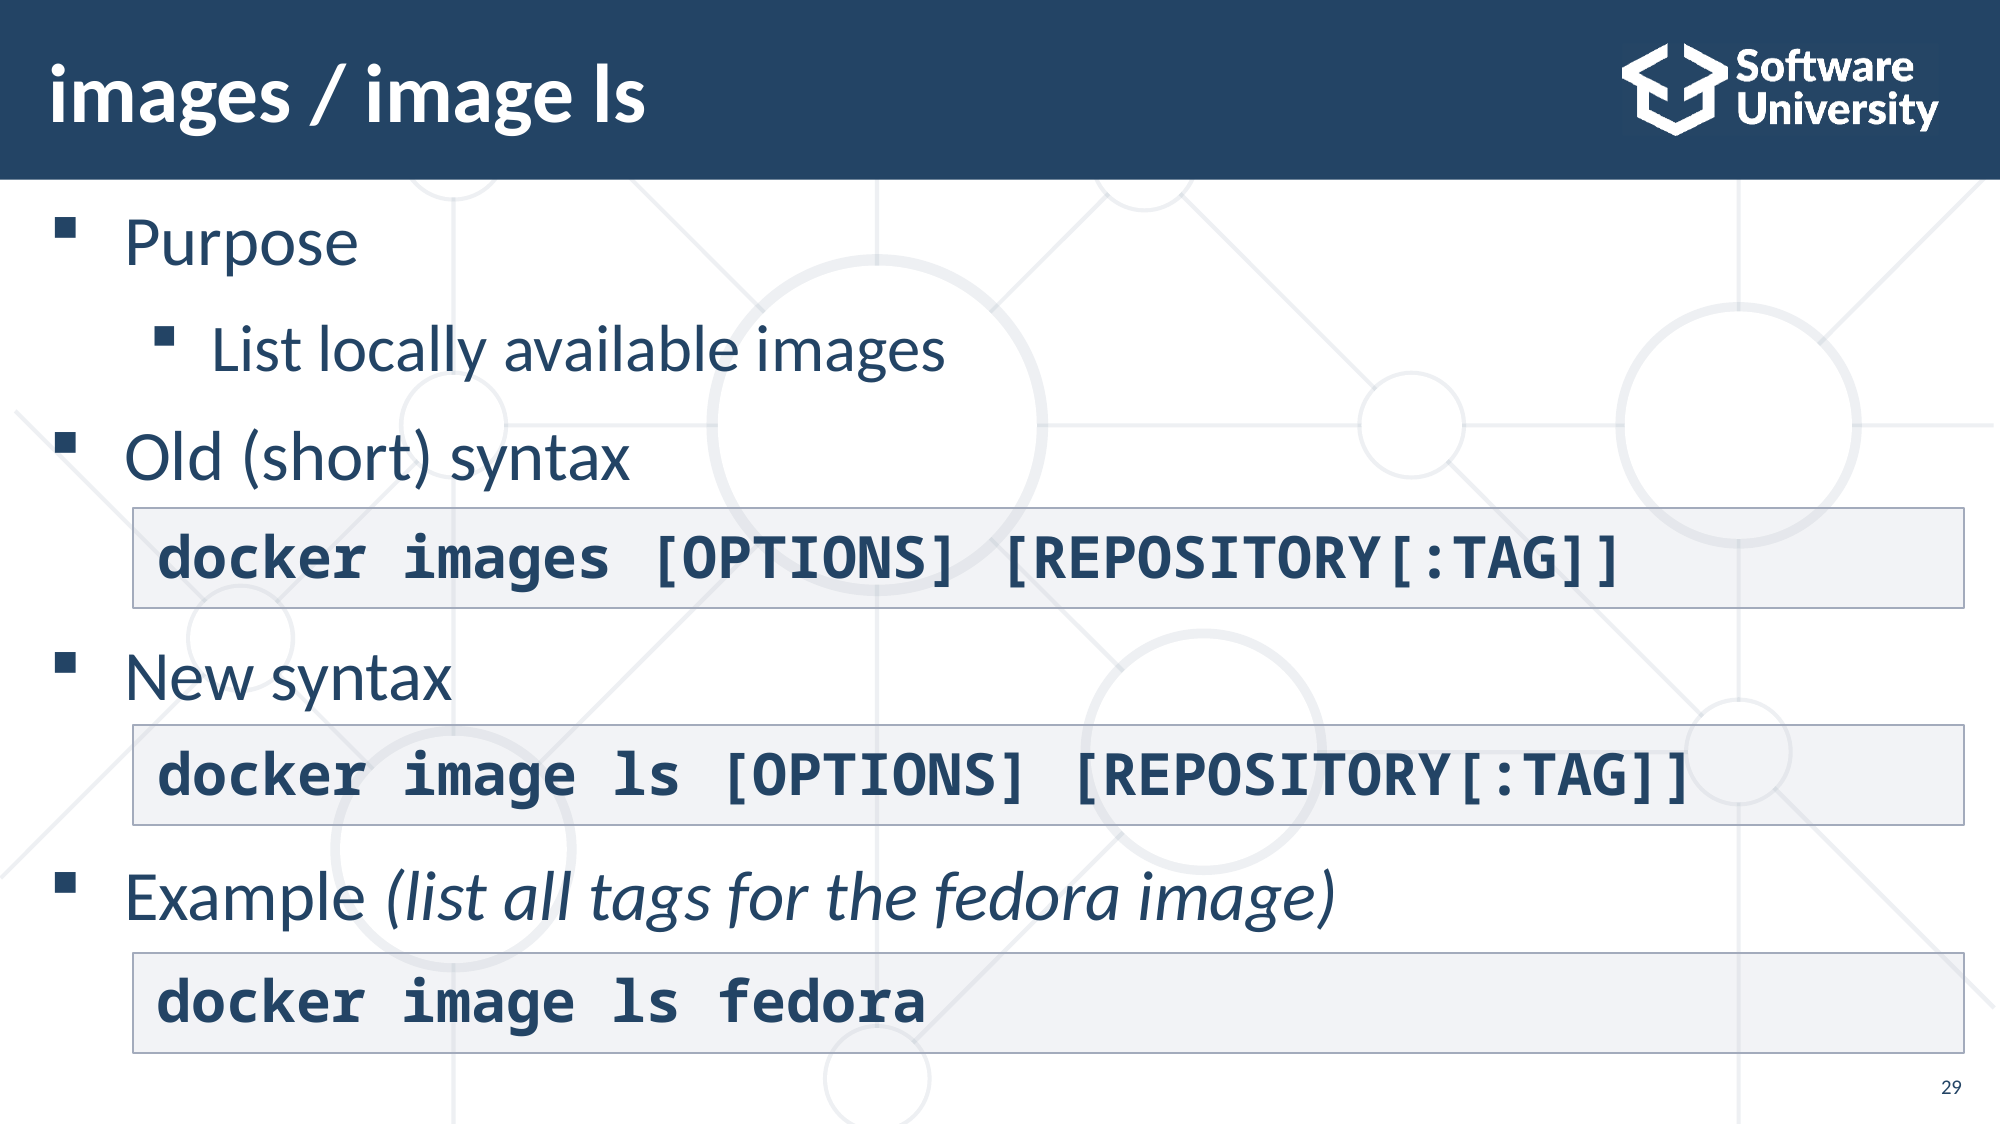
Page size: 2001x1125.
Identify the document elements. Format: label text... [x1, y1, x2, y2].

text_box docker images [OPTIONS] [REPOSITORY[:TAG]] [133, 508, 1965, 609]
text_box docker image ls fedora [133, 952, 1964, 1053]
list Purpose List locally available images Old (short) syntax New syntax Example (list all tags for the fedora image) [31, 188, 1968, 1103]
title images / image ls [31, 16, 1591, 162]
picture [1622, 43, 1939, 136]
text_box docker image ls [OPTIONS] [REPOSITORY[:TAG]] [133, 725, 1965, 825]
